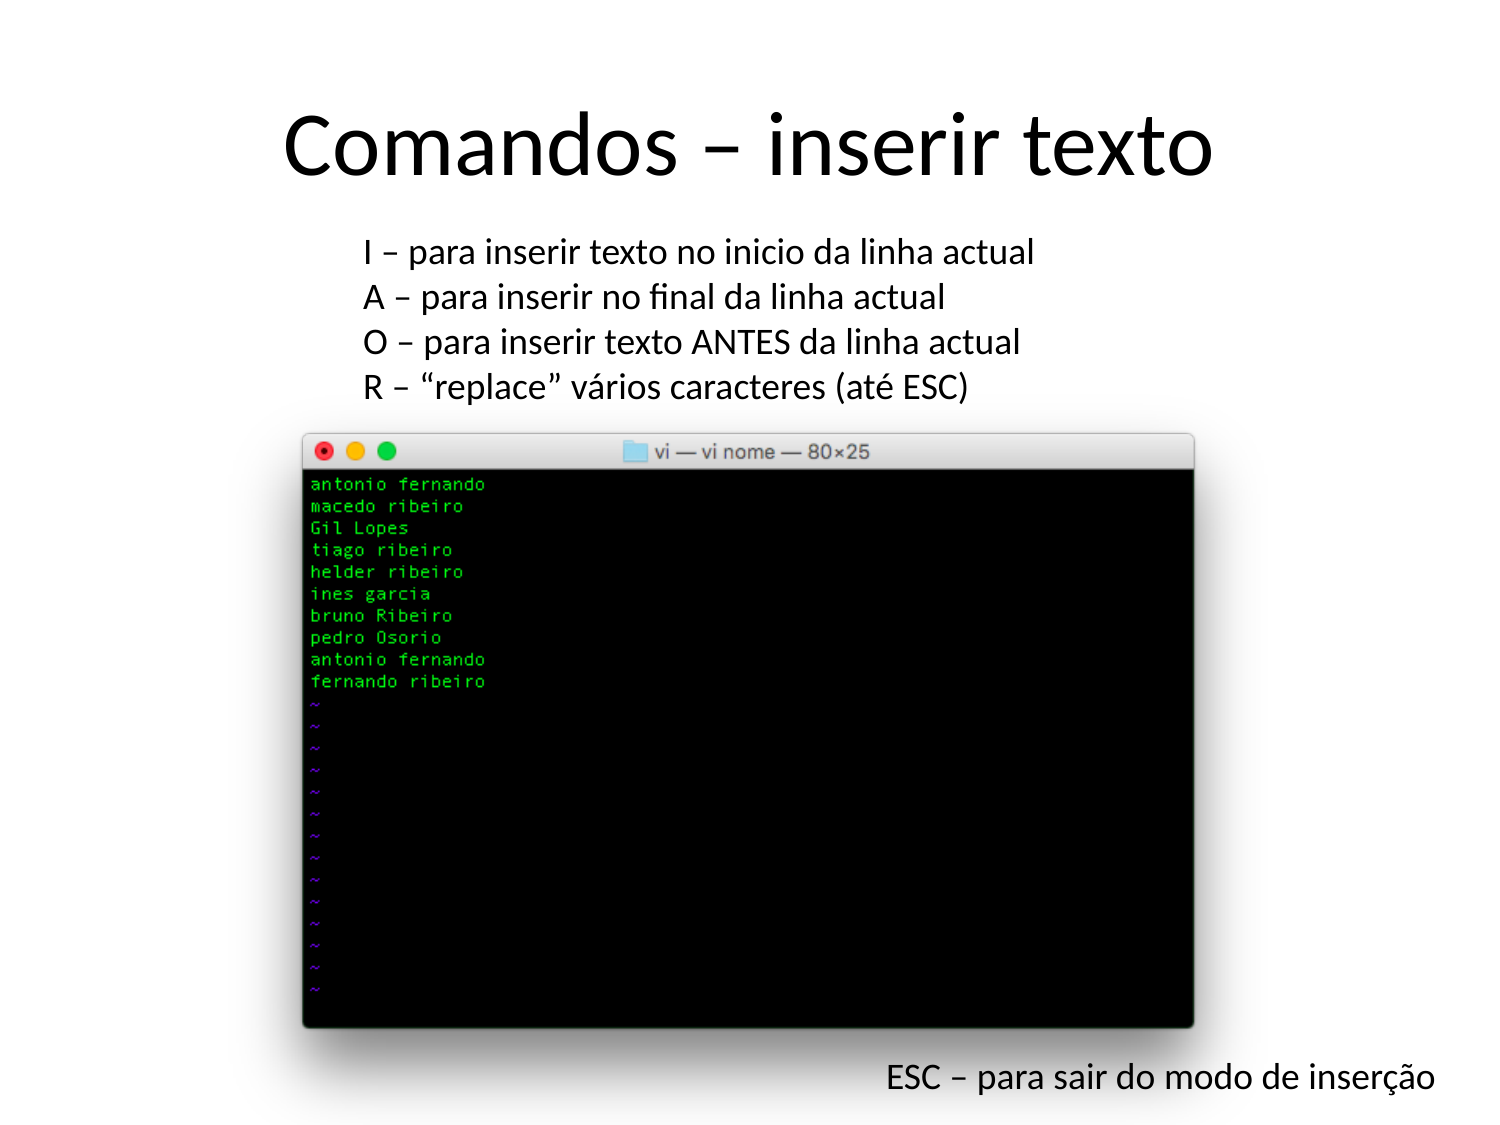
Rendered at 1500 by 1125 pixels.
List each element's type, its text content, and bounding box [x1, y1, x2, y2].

picture [215, 384, 1282, 1125]
text_box ESC – para sair do modo de inserção [1285, 1045, 1452, 1105]
title Comandos – inserir texto [75, 45, 1425, 233]
text_box I – para inserir texto no inicio da linha actual A – para inserir no final da linha actual O – para inserir texto ANTES da linha actual R – “replace” vários caracteres (até ESC) [348, 219, 1099, 382]
